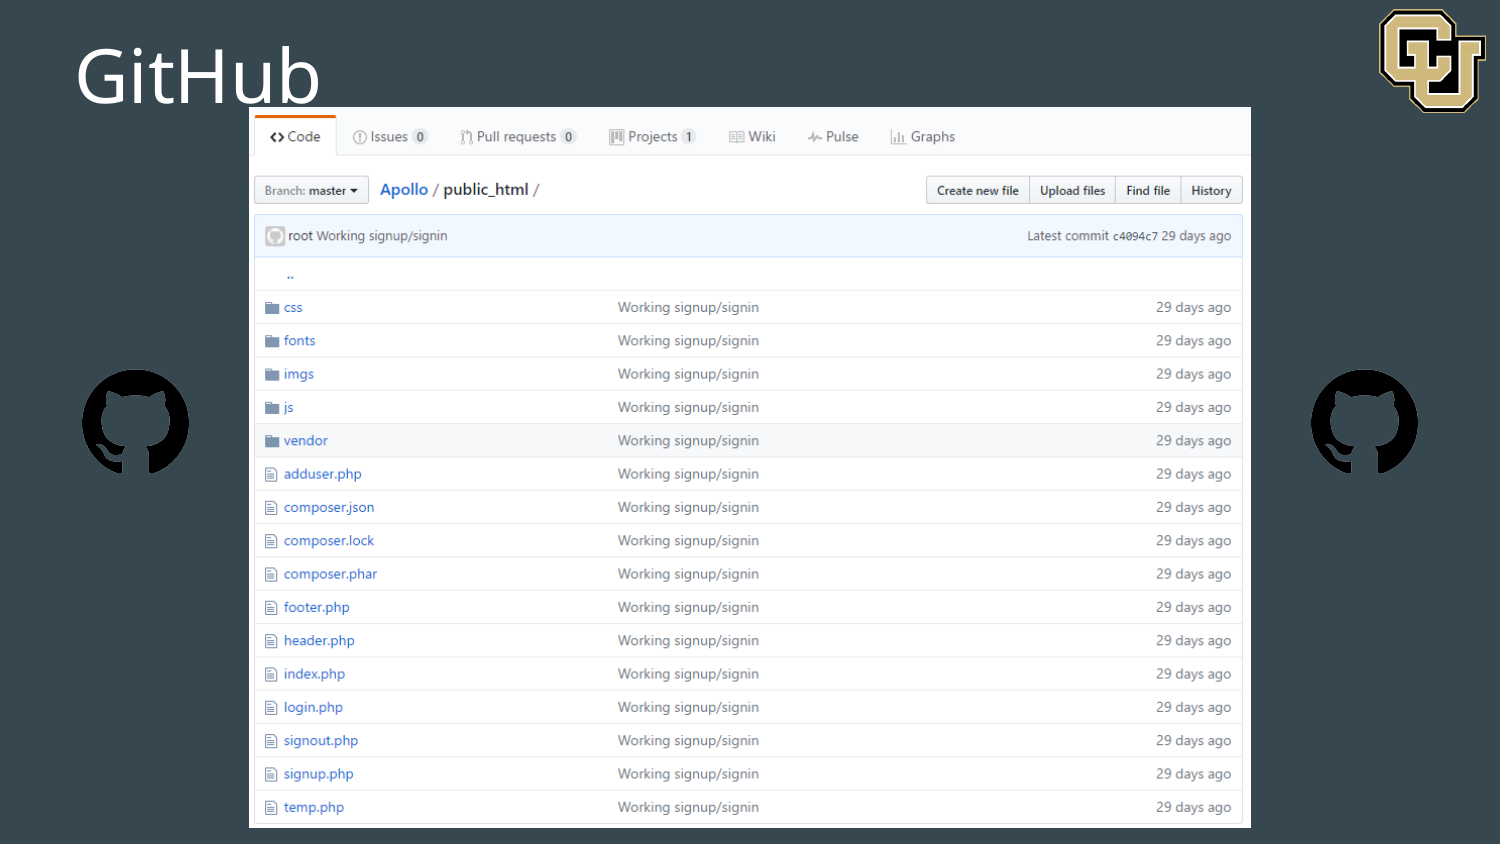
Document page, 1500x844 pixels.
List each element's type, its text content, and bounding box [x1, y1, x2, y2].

title GitHub [59, 13, 1374, 108]
picture [81, 368, 189, 476]
picture [1379, 9, 1487, 113]
picture [249, 107, 1251, 828]
picture [1311, 368, 1419, 476]
